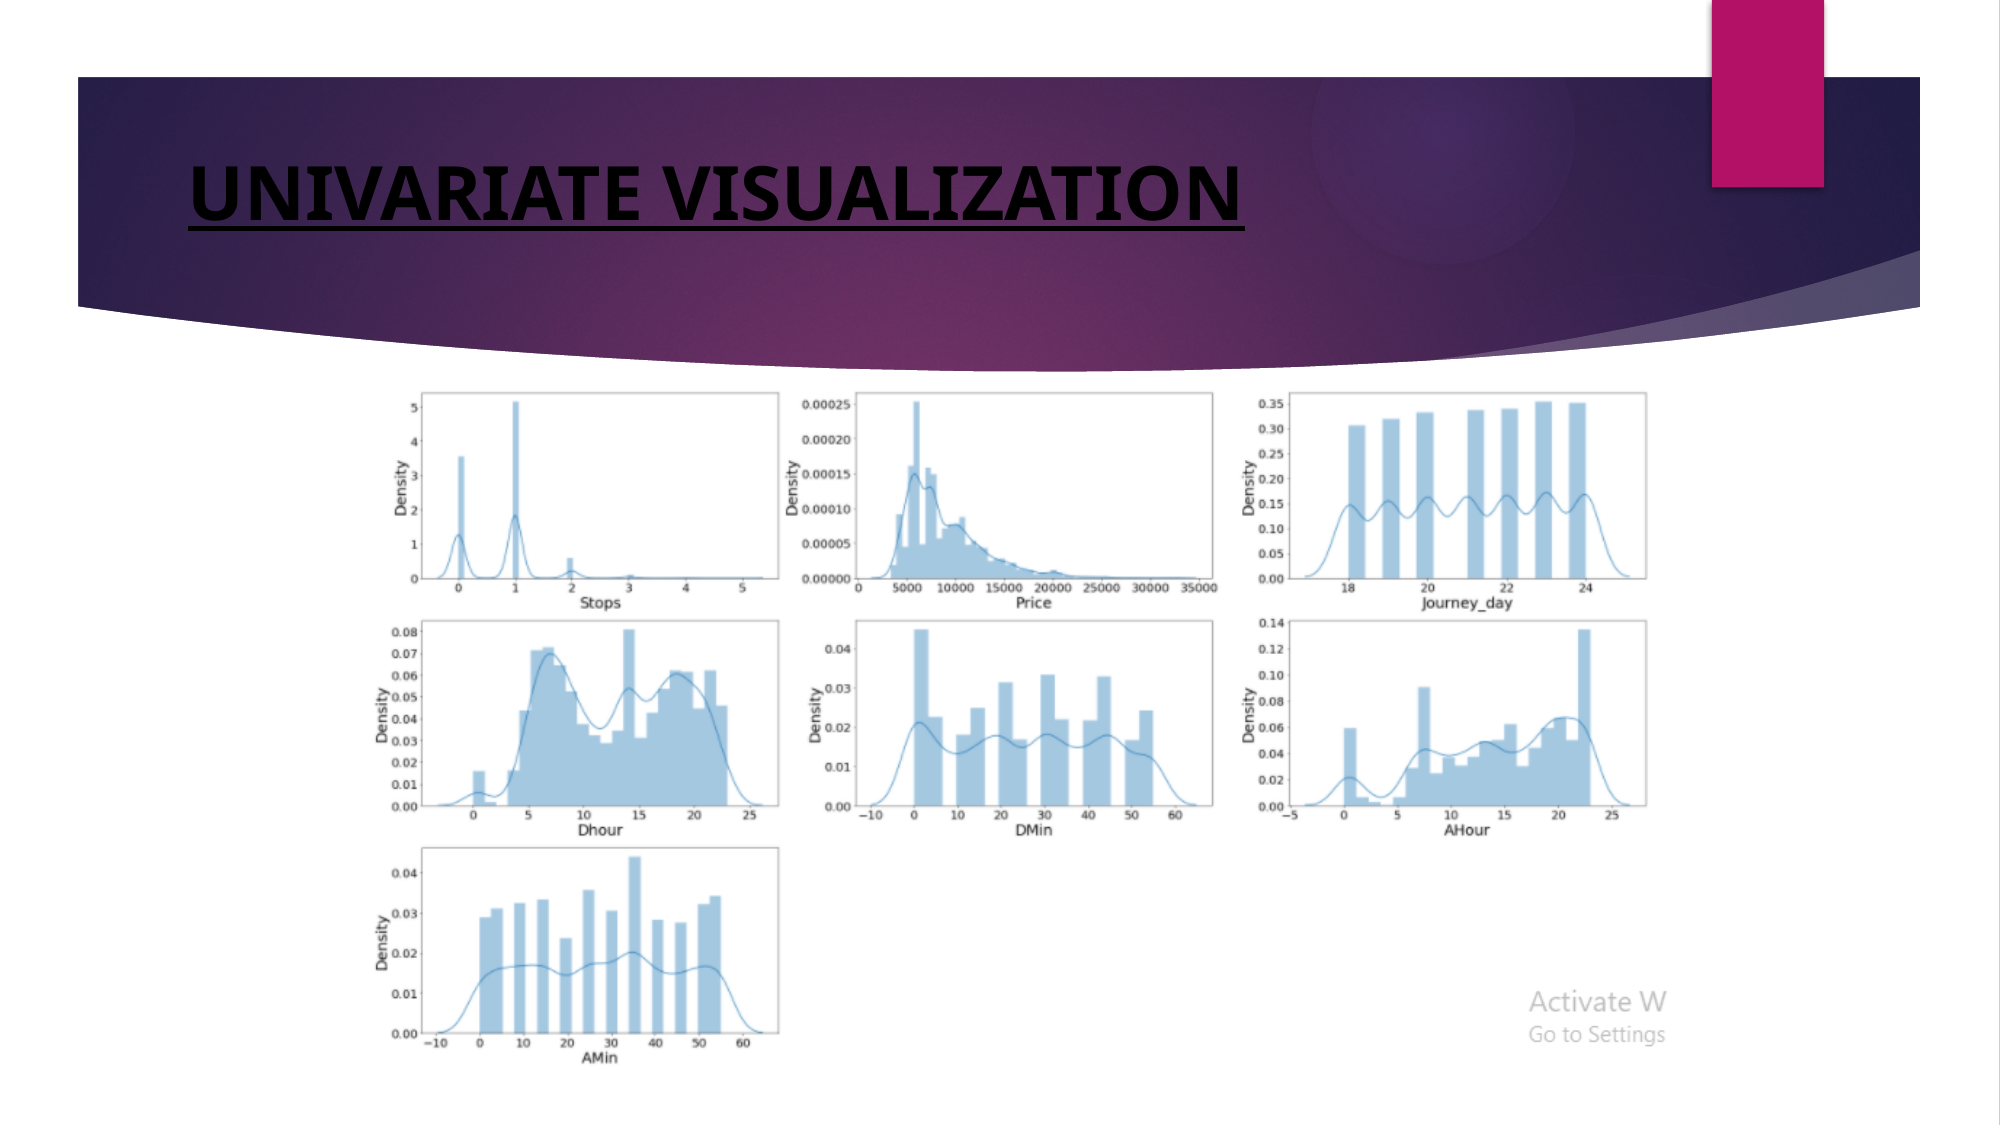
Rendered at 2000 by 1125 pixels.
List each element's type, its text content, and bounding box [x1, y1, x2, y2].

title UNIVARIATE VISUALIZATION [172, 137, 1786, 244]
picture [291, 385, 1667, 1080]
